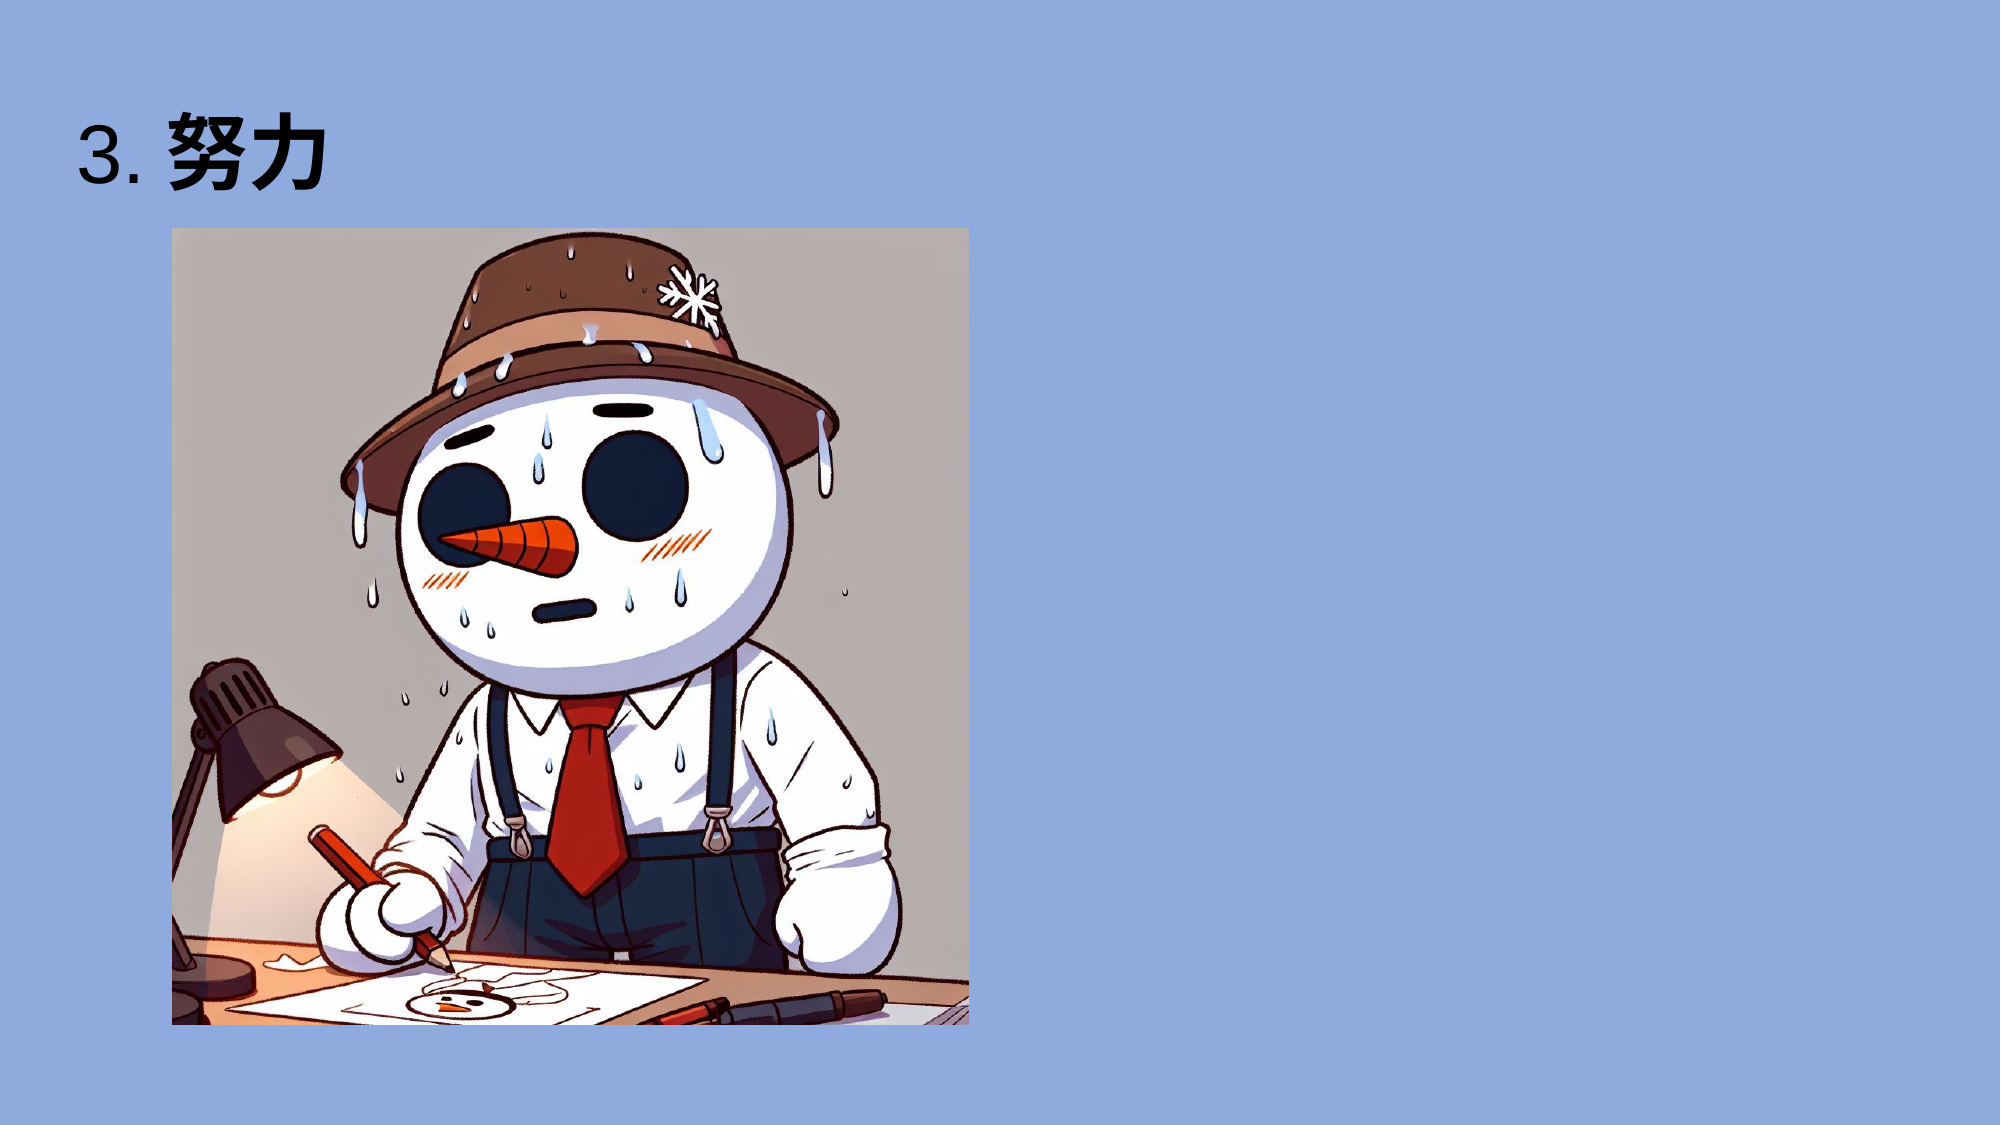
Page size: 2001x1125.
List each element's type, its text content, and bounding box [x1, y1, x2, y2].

title 3.努力 [54, 81, 353, 209]
picture [172, 228, 969, 1025]
